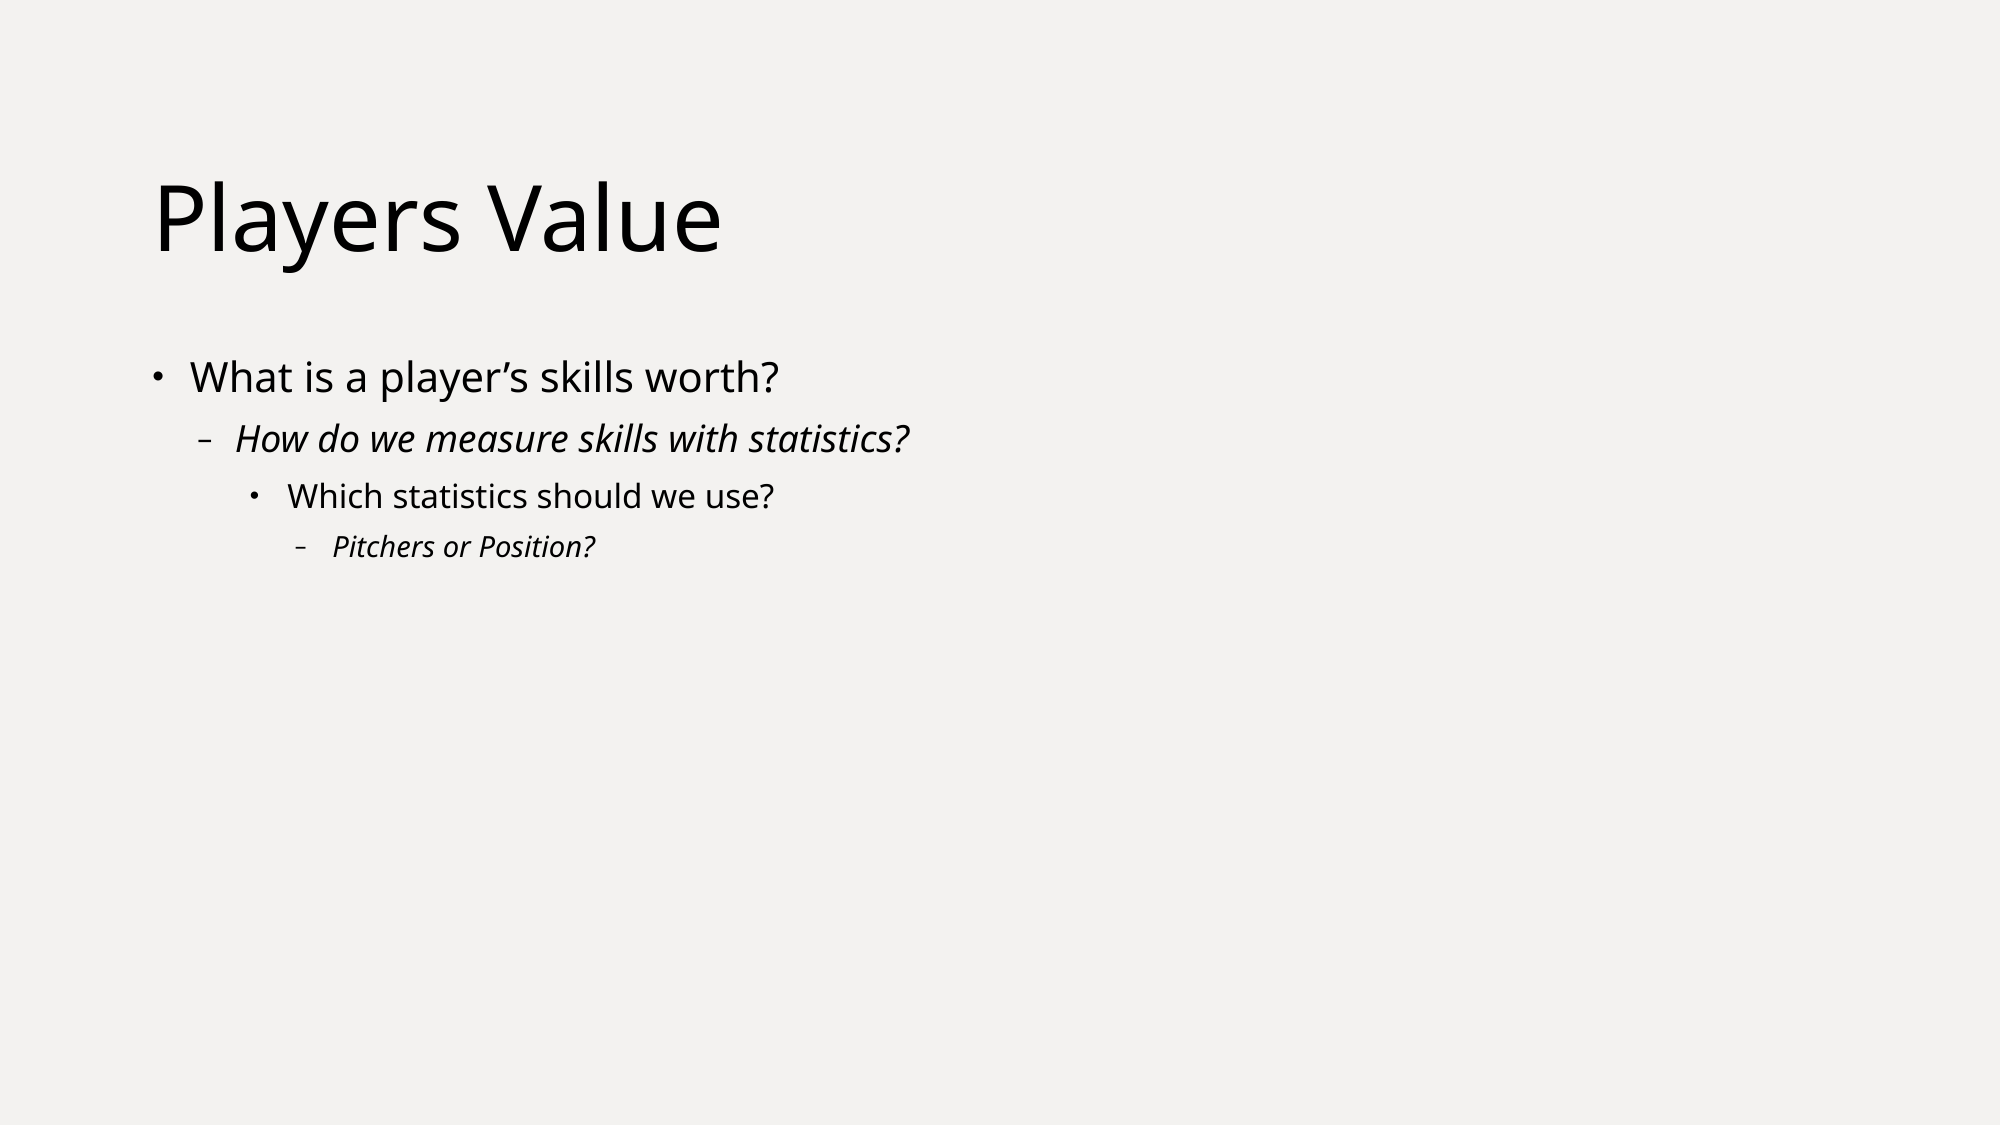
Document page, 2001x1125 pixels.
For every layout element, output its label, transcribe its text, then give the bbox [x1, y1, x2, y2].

list What is a player’s skills worth? How do we measure skills with statistics? Which statistics should we use? Pitchers or Position? [137, 338, 1863, 1014]
title Players Value [137, 95, 1863, 280]
